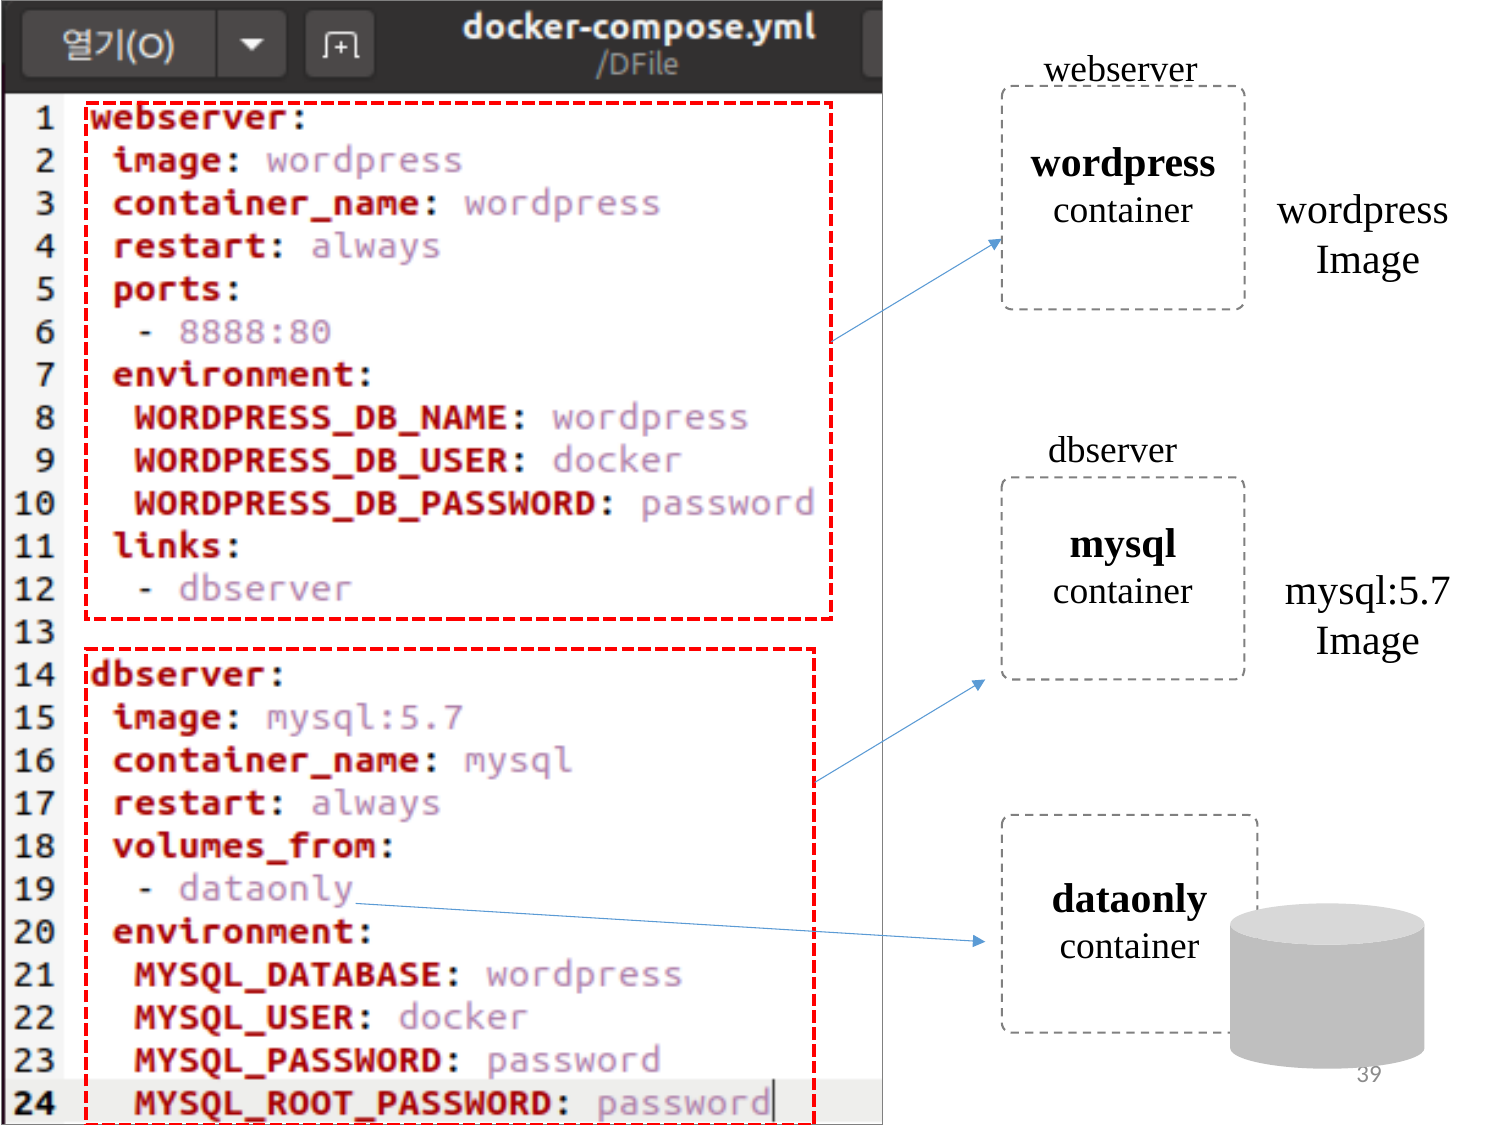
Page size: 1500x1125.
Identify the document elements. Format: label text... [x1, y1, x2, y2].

text_box mysql container [1038, 508, 1208, 619]
text_box dataonly container [1036, 863, 1223, 974]
text_box [1000, 84, 1246, 311]
slide_number 39 [1059, 1042, 1397, 1103]
text_box [1000, 476, 1246, 681]
text_box wordpress Image [1261, 174, 1475, 290]
text_box webserver [1028, 37, 1213, 97]
text_box dbserver [1033, 417, 1193, 478]
text_box [1229, 902, 1426, 1064]
text_box wordpress container [1015, 127, 1231, 238]
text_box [814, 679, 986, 783]
text_box mysql:5.7 Image [1269, 555, 1466, 671]
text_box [831, 238, 1002, 342]
text_box [1000, 813, 1259, 1034]
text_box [355, 903, 986, 942]
picture [1, 0, 884, 1125]
